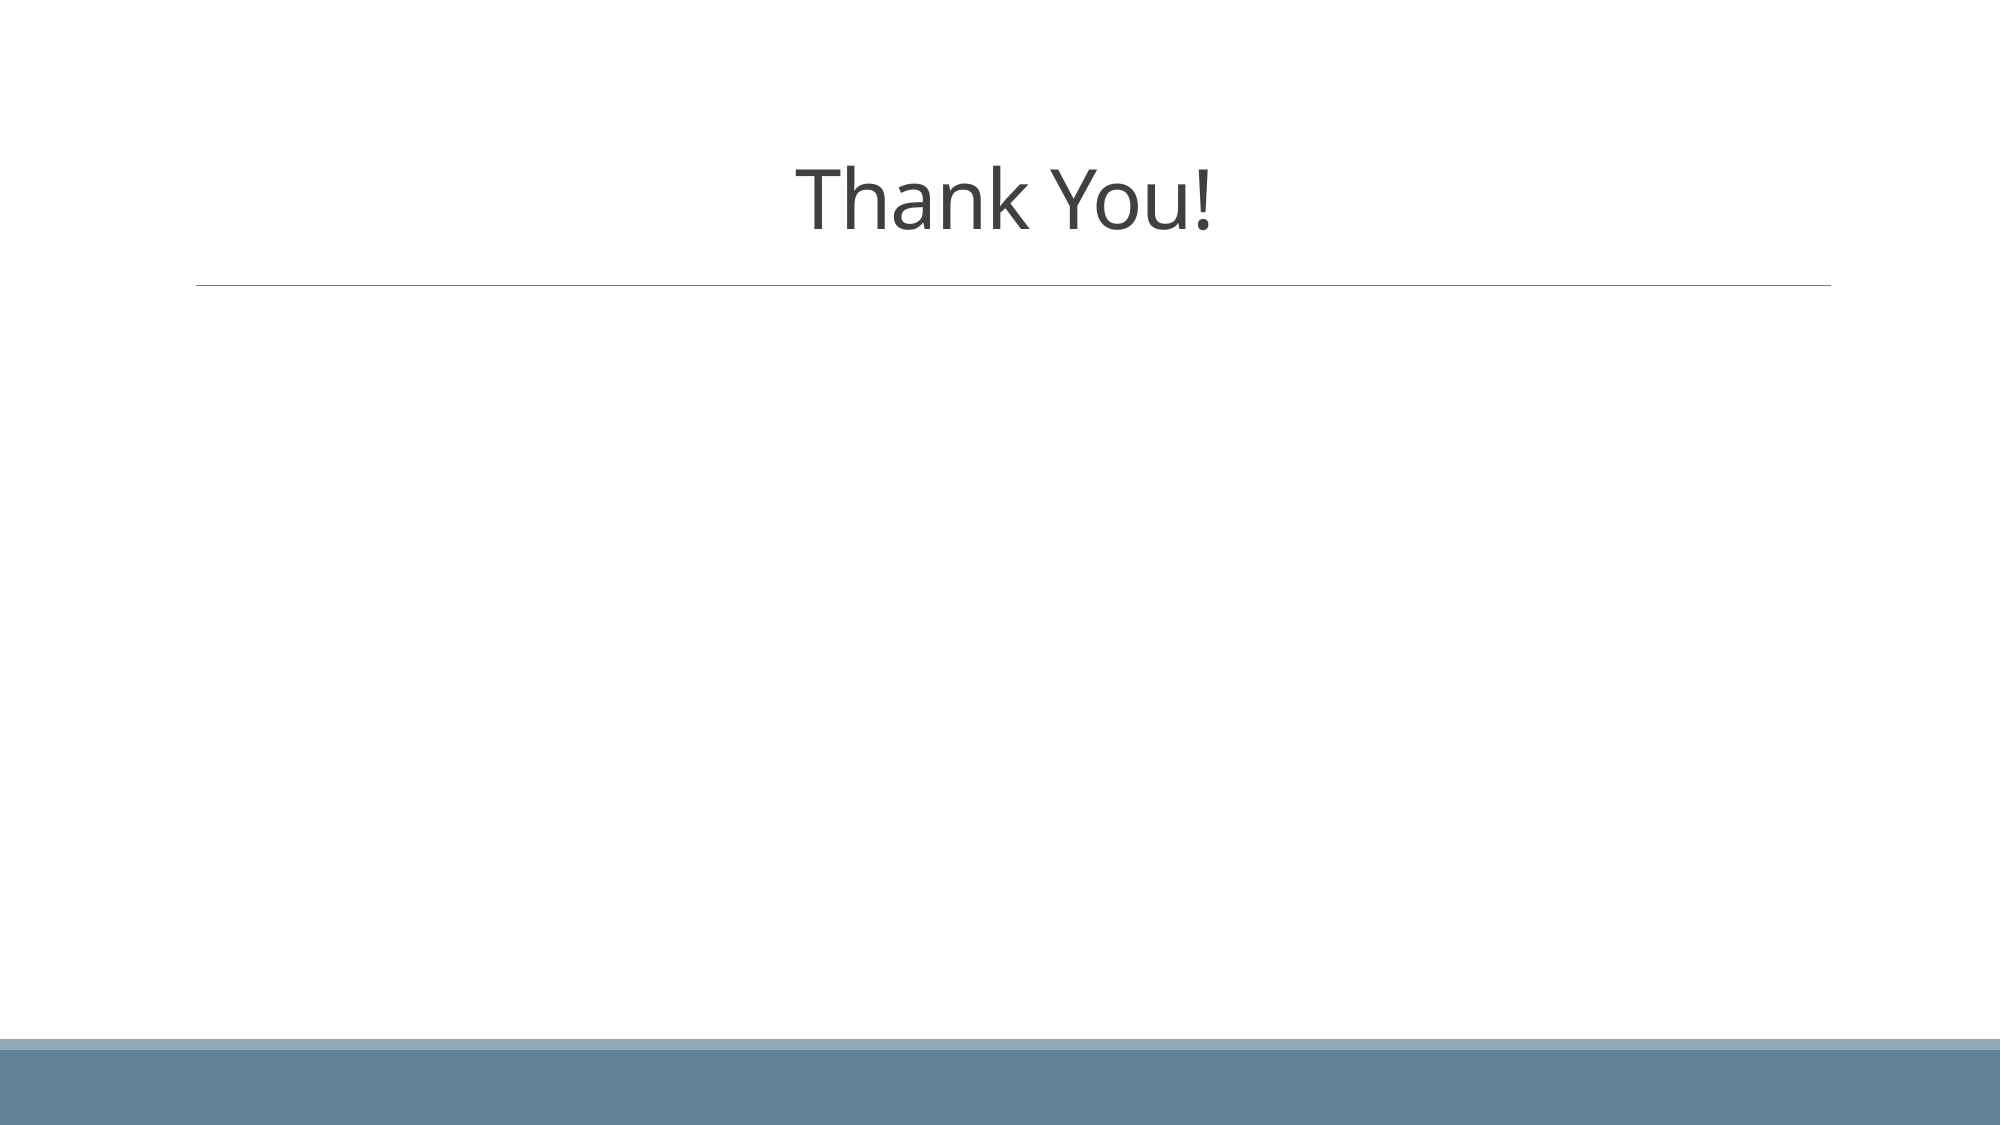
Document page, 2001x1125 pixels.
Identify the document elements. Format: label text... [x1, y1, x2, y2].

text_box Thank You! [179, 15, 1830, 254]
